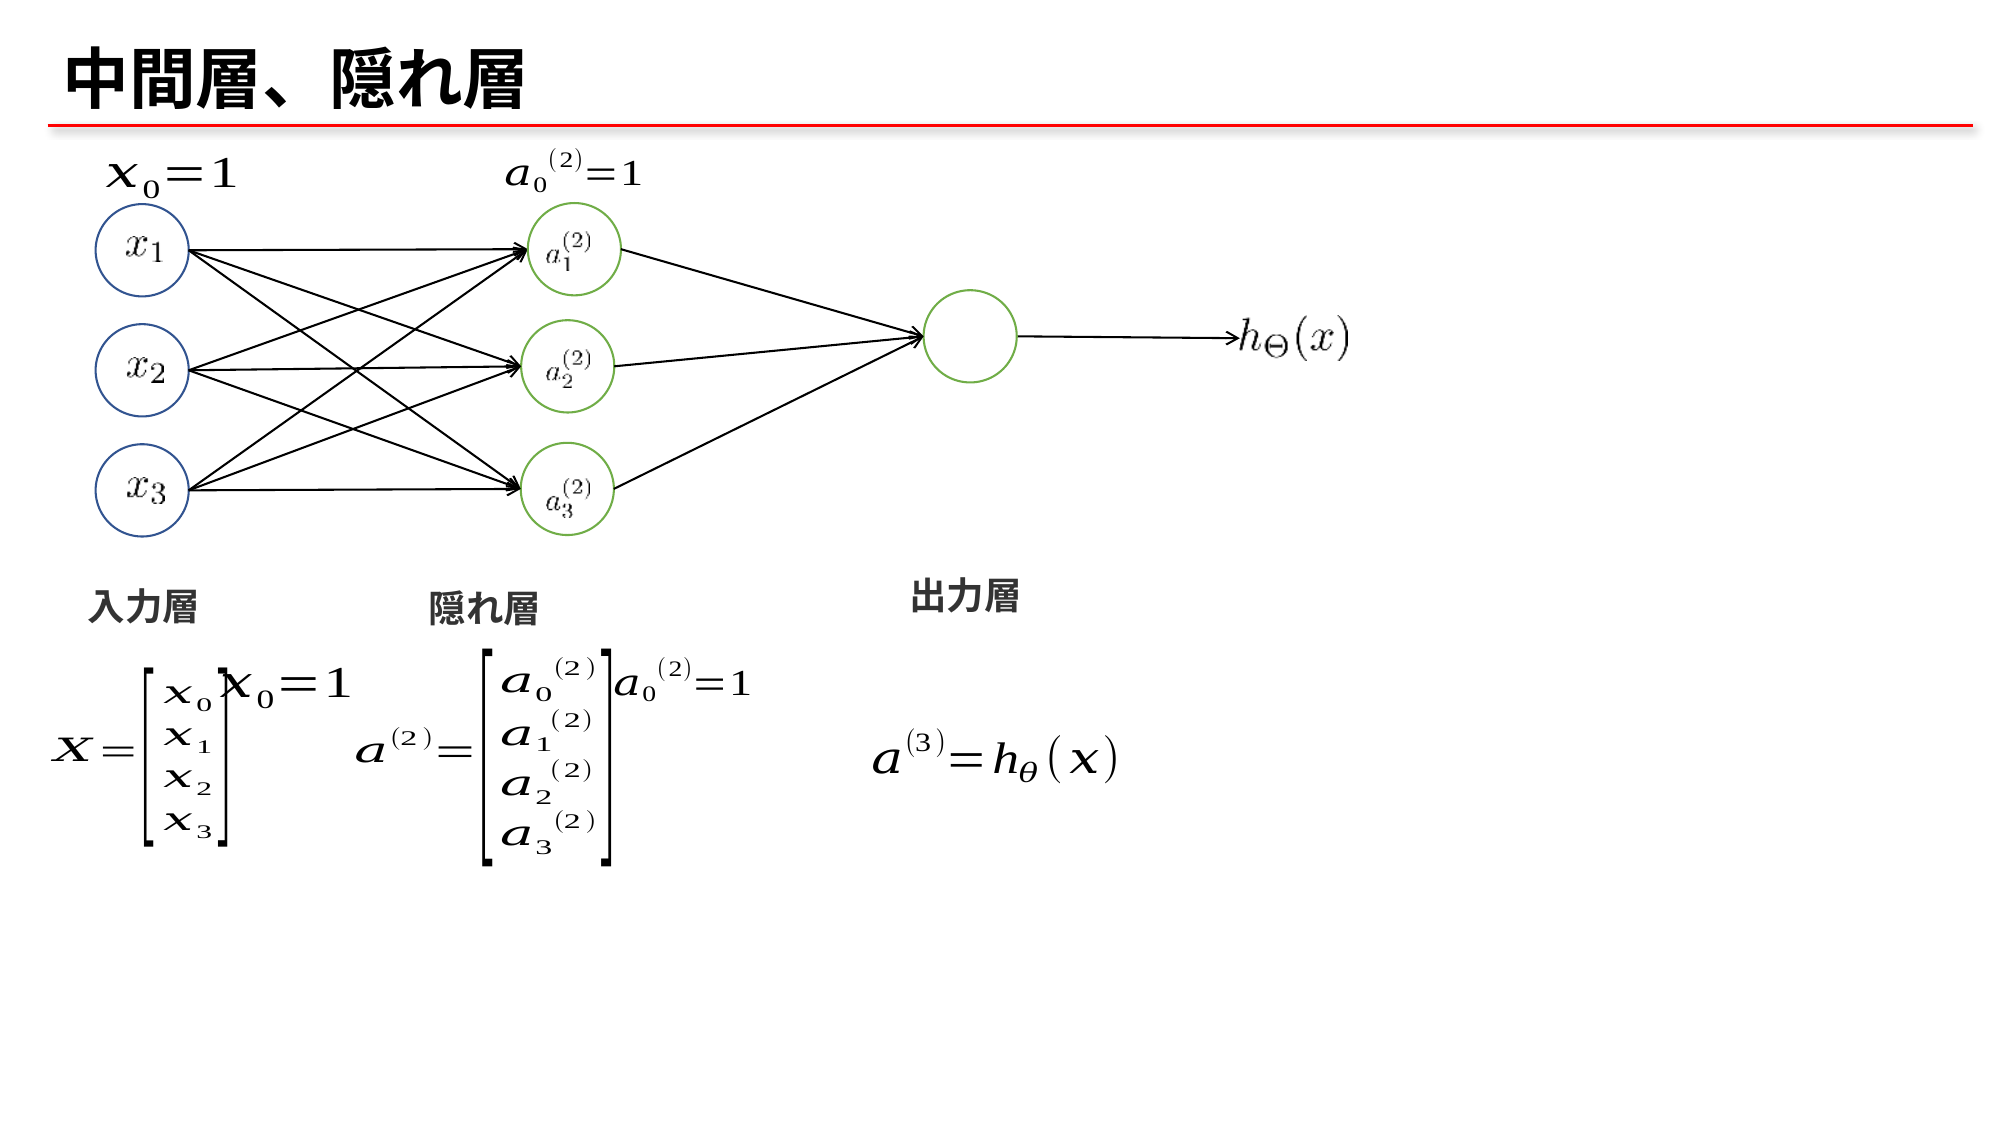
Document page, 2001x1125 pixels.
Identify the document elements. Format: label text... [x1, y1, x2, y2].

text_box [94, 203, 190, 298]
picture [125, 236, 163, 262]
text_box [188, 249, 528, 491]
picture [546, 230, 590, 271]
text_box [519, 441, 615, 537]
text_box [528, 319, 613, 414]
text_box [94, 443, 190, 538]
text_box 隠れ層 [413, 577, 557, 637]
picture [546, 348, 590, 388]
text_box 入力層 [72, 575, 216, 635]
text_box [526, 201, 622, 297]
text_box [94, 323, 188, 418]
picture [125, 357, 164, 383]
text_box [620, 249, 924, 336]
text_box [924, 289, 1018, 384]
title 中間層、隠れ層 [47, 37, 1974, 126]
picture [546, 477, 590, 518]
picture [1239, 315, 1348, 361]
picture [125, 477, 165, 504]
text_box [613, 336, 924, 489]
text_box 出力層 [894, 564, 1037, 625]
